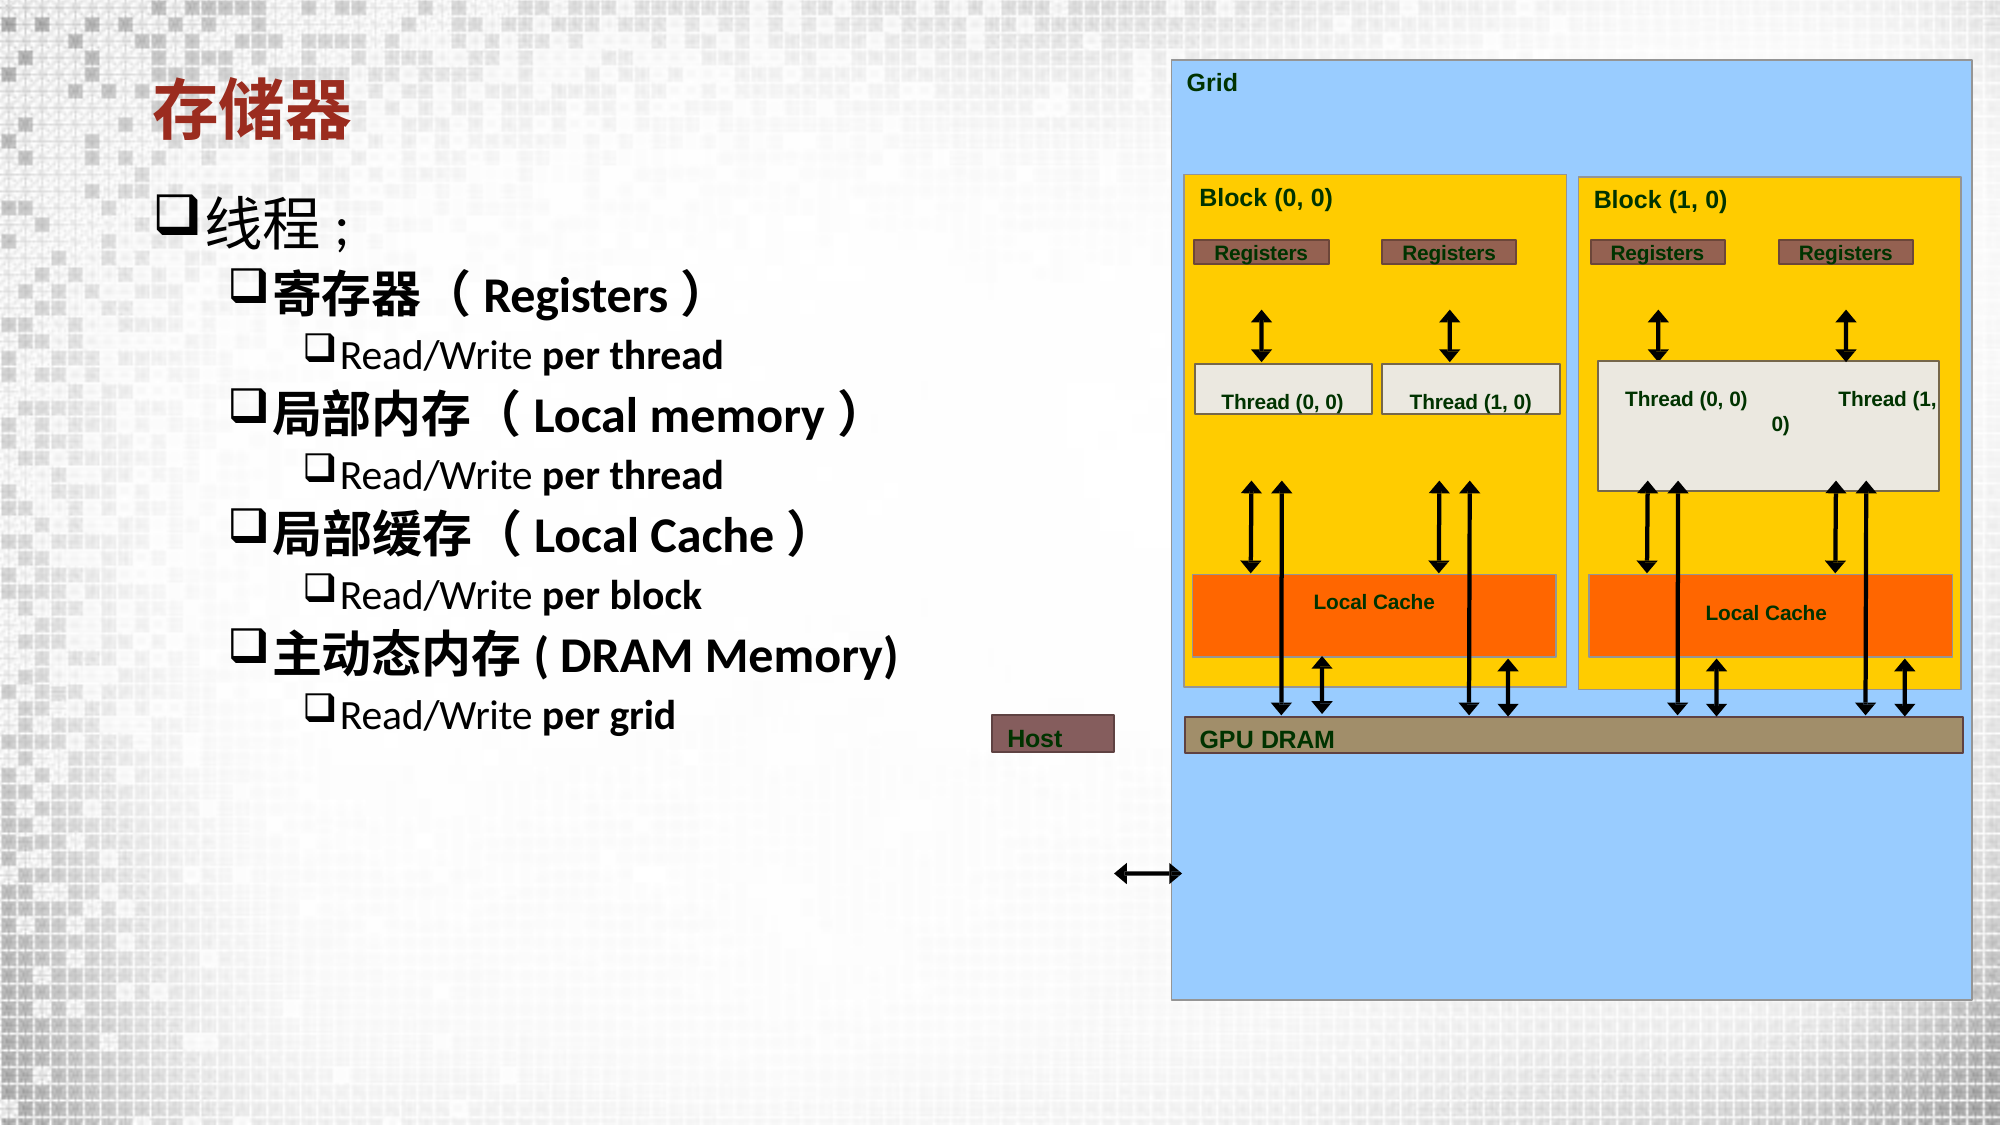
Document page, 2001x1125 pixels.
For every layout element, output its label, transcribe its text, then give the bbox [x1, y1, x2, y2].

text_box [1835, 309, 1857, 363]
title 存储器 [150, 65, 877, 179]
text_box Grid [1184, 64, 1241, 97]
text_box [1311, 656, 1333, 714]
text_box [1184, 174, 1567, 687]
text_box 线程; 寄存器（Registers） Read/Write per thread 局部内存（Local memory） Read/Write per thread 局部缓存（Local Cache） Read/Write per block 主动态内存( DRAM Memory) Read/Write per grid [150, 179, 955, 739]
text_box Block (0, 0) [1197, 179, 1335, 212]
text_box [1114, 862, 1183, 885]
text_box [1284, 574, 1467, 658]
text_box [1894, 658, 1916, 717]
text_box Thread (1, 0) [1382, 364, 1560, 414]
text_box Registers [1194, 239, 1329, 265]
text_box [1270, 480, 1293, 716]
text_box Thread (0, 0) Thread (1, 0) [1597, 361, 1939, 491]
text_box [1192, 574, 1279, 658]
text_box [1428, 480, 1450, 574]
text_box Block (1, 0) [1591, 181, 1730, 214]
text_box [1667, 480, 1689, 716]
text_box [1250, 309, 1273, 363]
text_box [1578, 176, 1962, 690]
text_box Registers [1382, 239, 1517, 265]
text_box [1240, 480, 1263, 574]
text_box [1472, 574, 1557, 658]
text_box Host [992, 715, 1114, 753]
text_box Registers [1590, 239, 1725, 265]
text_box [1868, 574, 1953, 658]
text_box [1636, 480, 1659, 574]
text_box [1588, 574, 1675, 658]
text_box [1458, 480, 1481, 716]
text_box Local Cache [1703, 597, 1830, 625]
text_box GPU DRAM [1184, 716, 1963, 754]
text_box Registers [1779, 239, 1914, 265]
text_box Thread (0, 0) [1194, 364, 1372, 414]
text_box [1647, 309, 1669, 361]
text_box [1854, 480, 1877, 716]
text_box [1824, 480, 1847, 574]
picture [0, 0, 2000, 1125]
text_box [1705, 658, 1728, 717]
text_box [1439, 309, 1461, 363]
text_box [1171, 60, 1972, 1000]
text_box Local Cache [1311, 587, 1438, 614]
text_box [1497, 658, 1519, 717]
text_box [1680, 574, 1863, 658]
